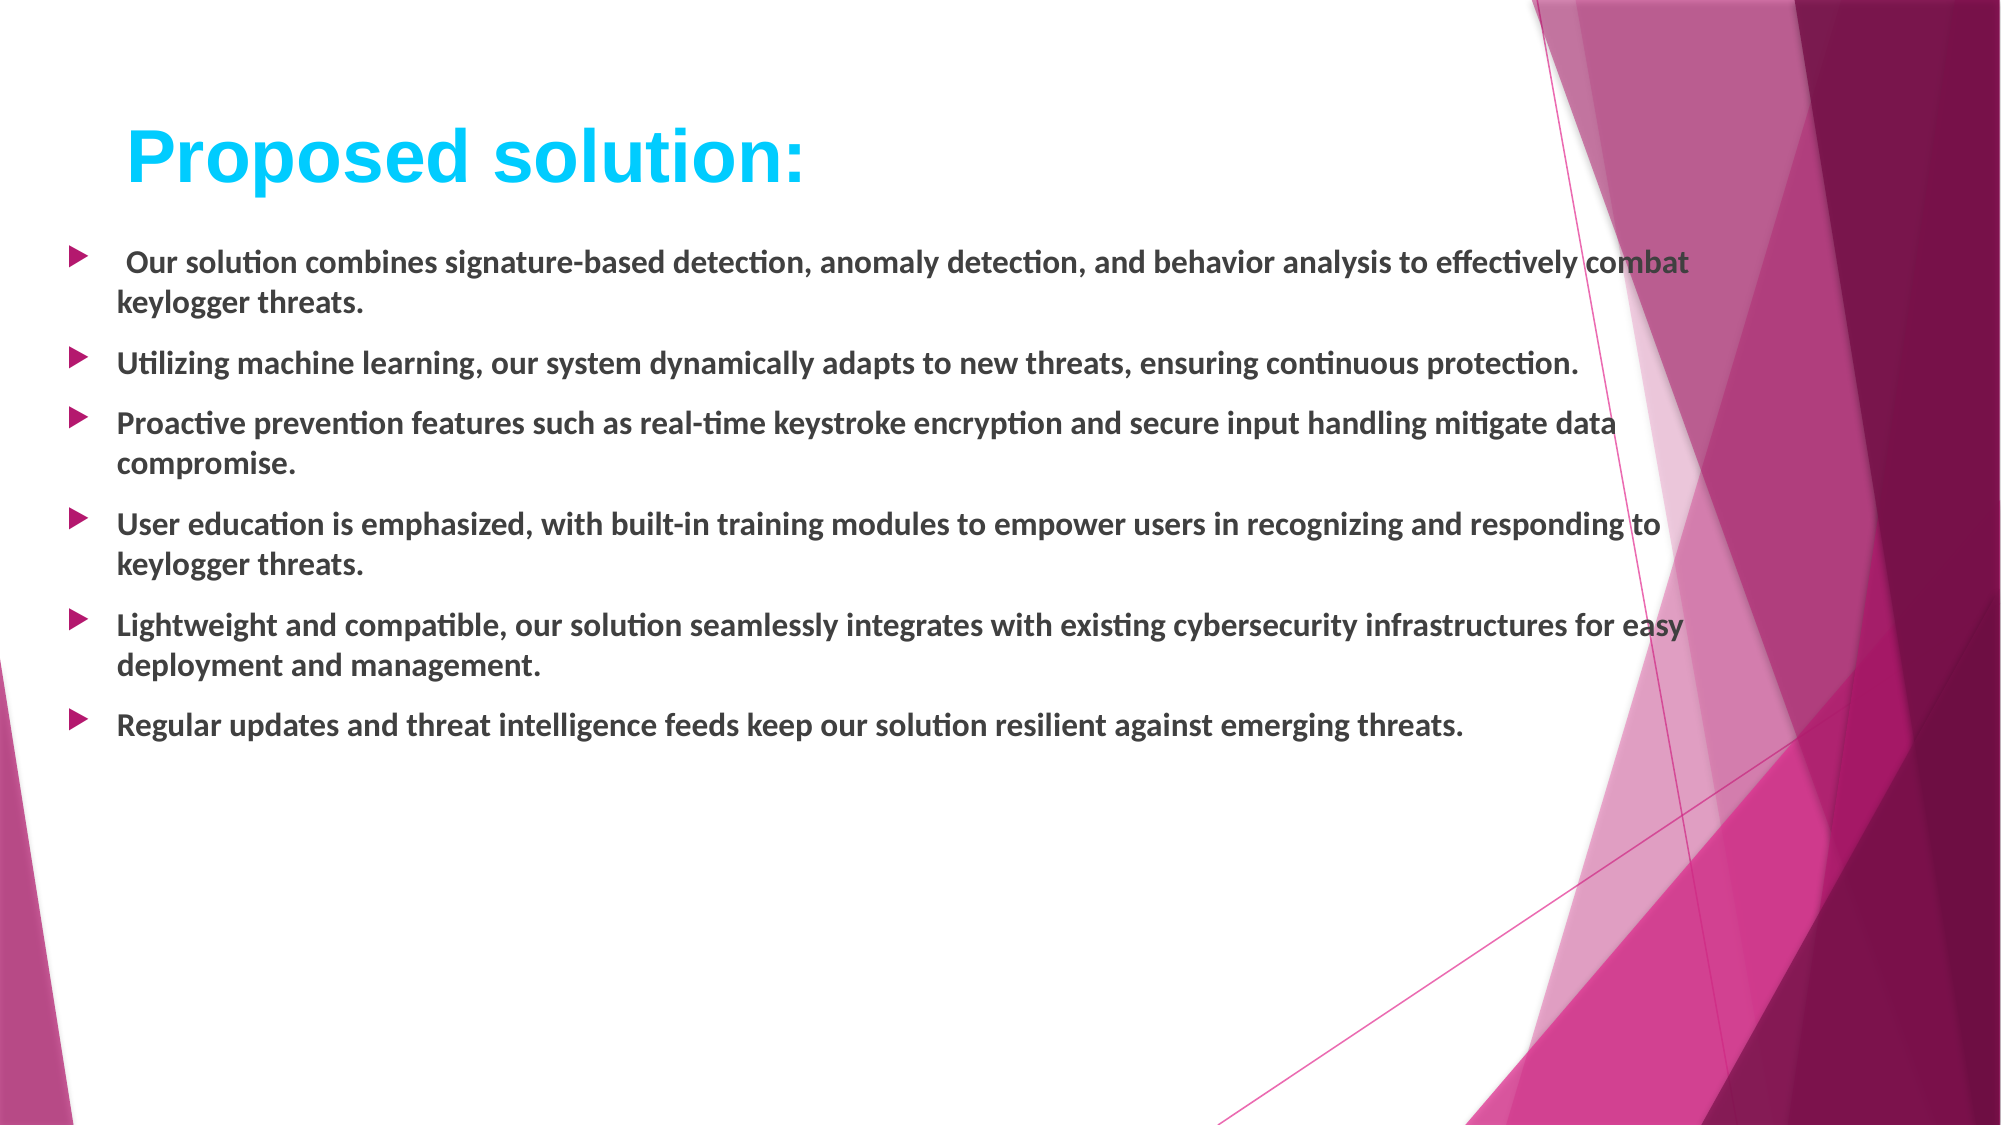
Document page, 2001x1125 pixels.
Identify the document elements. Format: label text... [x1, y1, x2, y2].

list Our solution combines signature-based detection, anomaly detection, and behavior analysis to effectively combat keylogger threats. Utilizing machine learning, our system dynamically adapts to new threats, ensuring continuous protection. Proactive prevention features such as real-time keystroke encryption and secure input handling mitigate data compromise. User education is emphasized, with built-in training modules to empower users in recognizing and responding to keylogger threats. Lightweight and compatible, our solution seamlessly integrates with existing cybersecurity infrastructures for easy deployment and management. Regular updates and threat intelligence feeds keep our solution resilient against emerging threats. [51, 232, 1714, 832]
title Proposed solution: [111, 99, 1522, 232]
